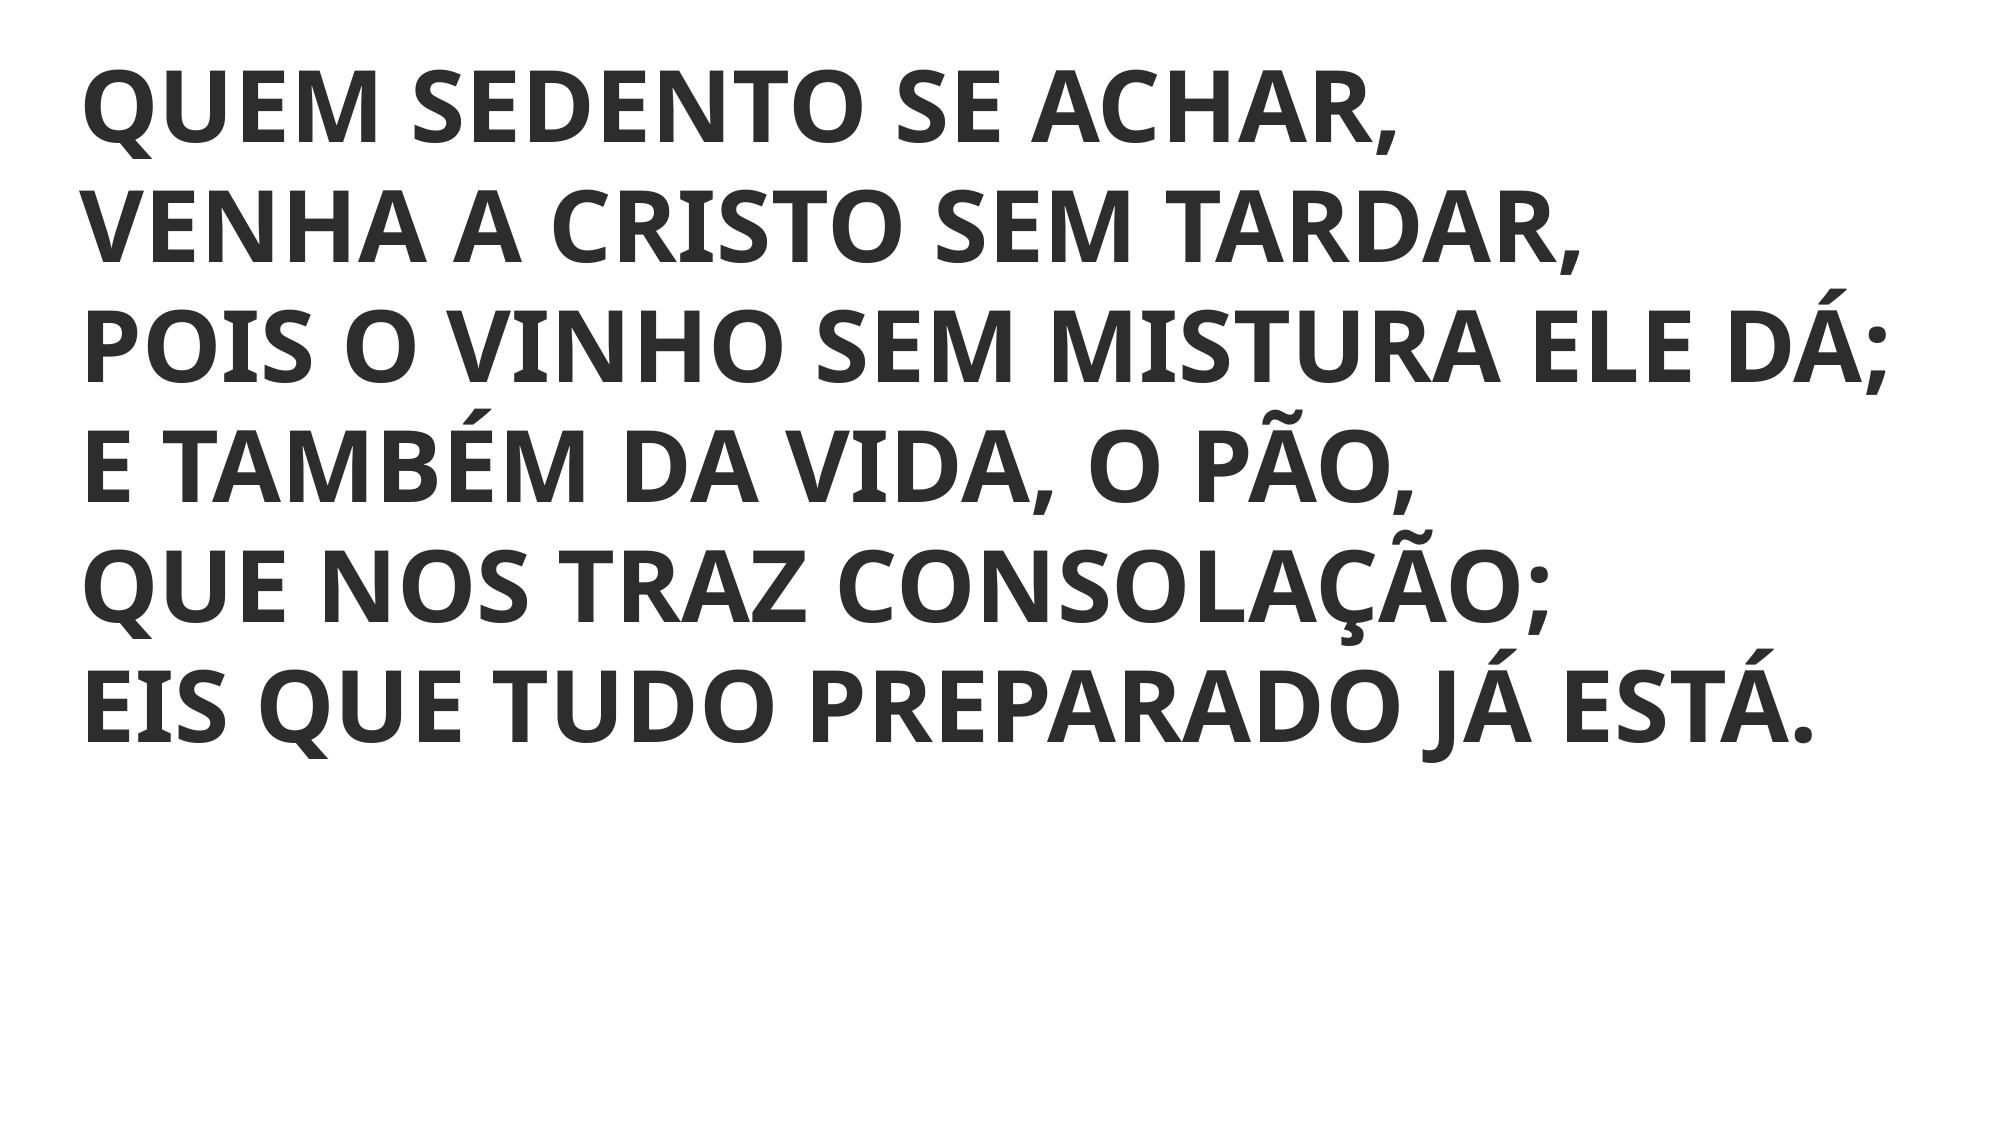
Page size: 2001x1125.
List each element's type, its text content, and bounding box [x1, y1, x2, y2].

text_box QUEM SEDENTO SE ACHAR, VENHA A CRISTO SEM TARDAR, POIS O VINHO SEM MISTURA ELE DÁ; E TAMBÉM DA VIDA, O PÃO, QUE NOS TRAZ CONSOLAÇÃO; EIS QUE TUDO PREPARADO JÁ ESTÁ. [64, 35, 1980, 770]
